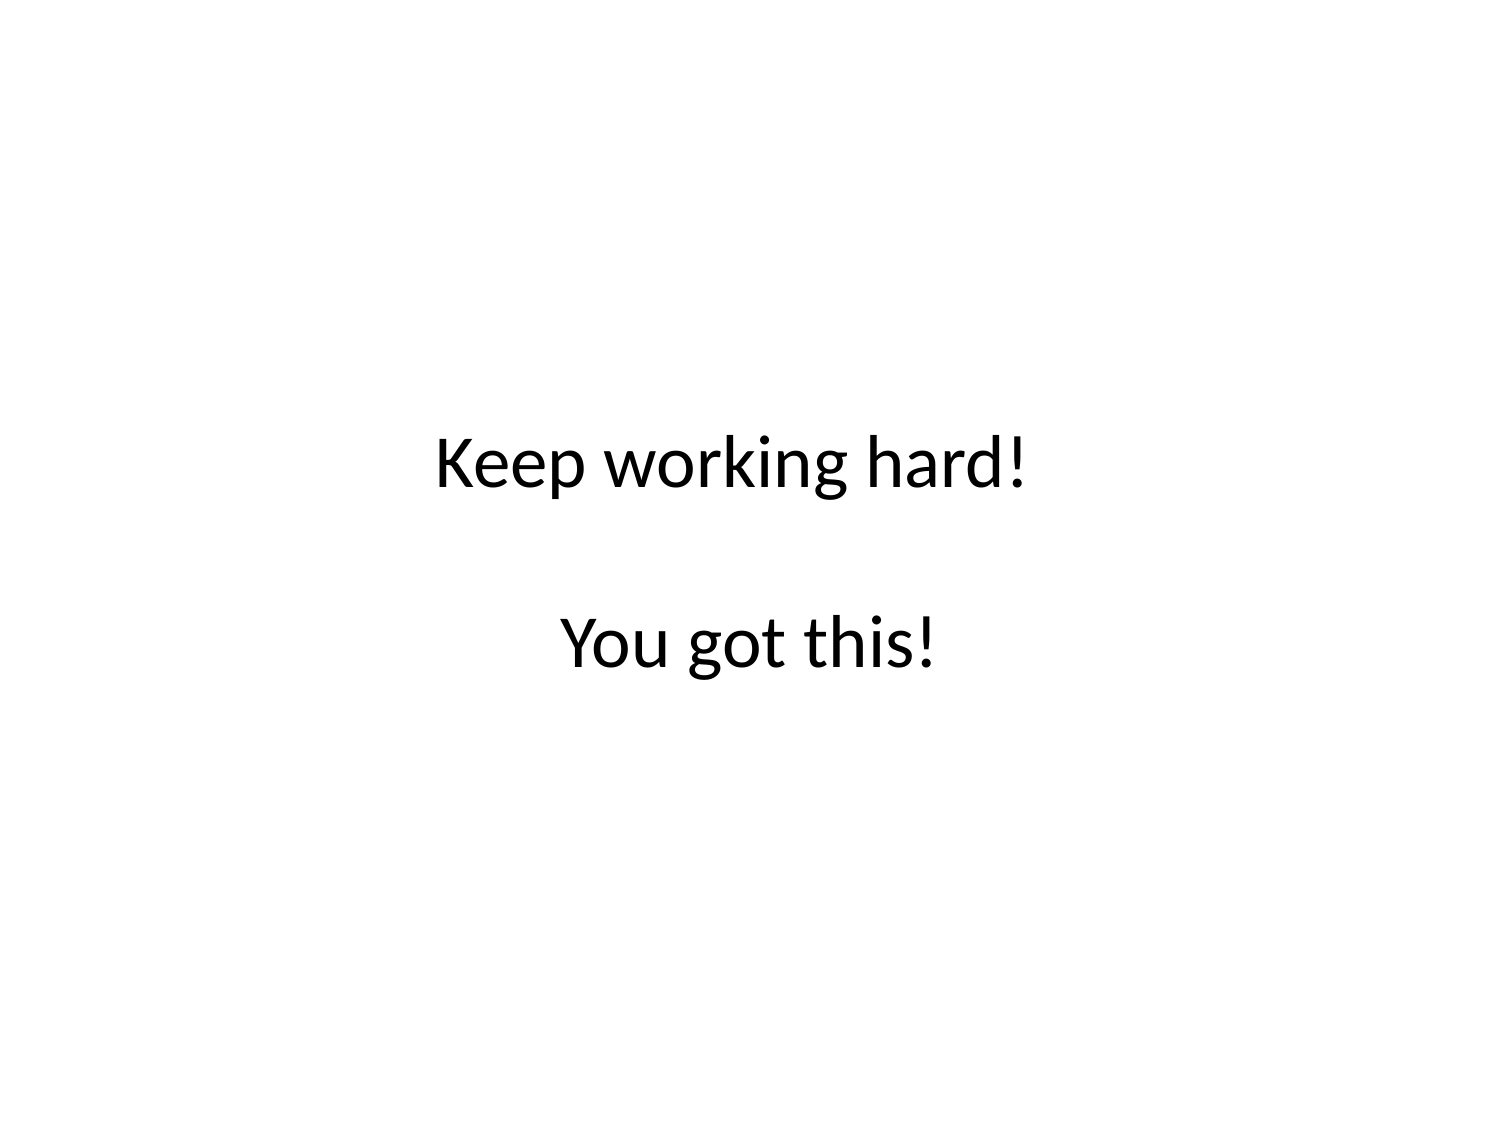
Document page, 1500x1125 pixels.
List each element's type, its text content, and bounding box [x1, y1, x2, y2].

text_box Keep working hard! You got this! [374, 405, 1125, 691]
